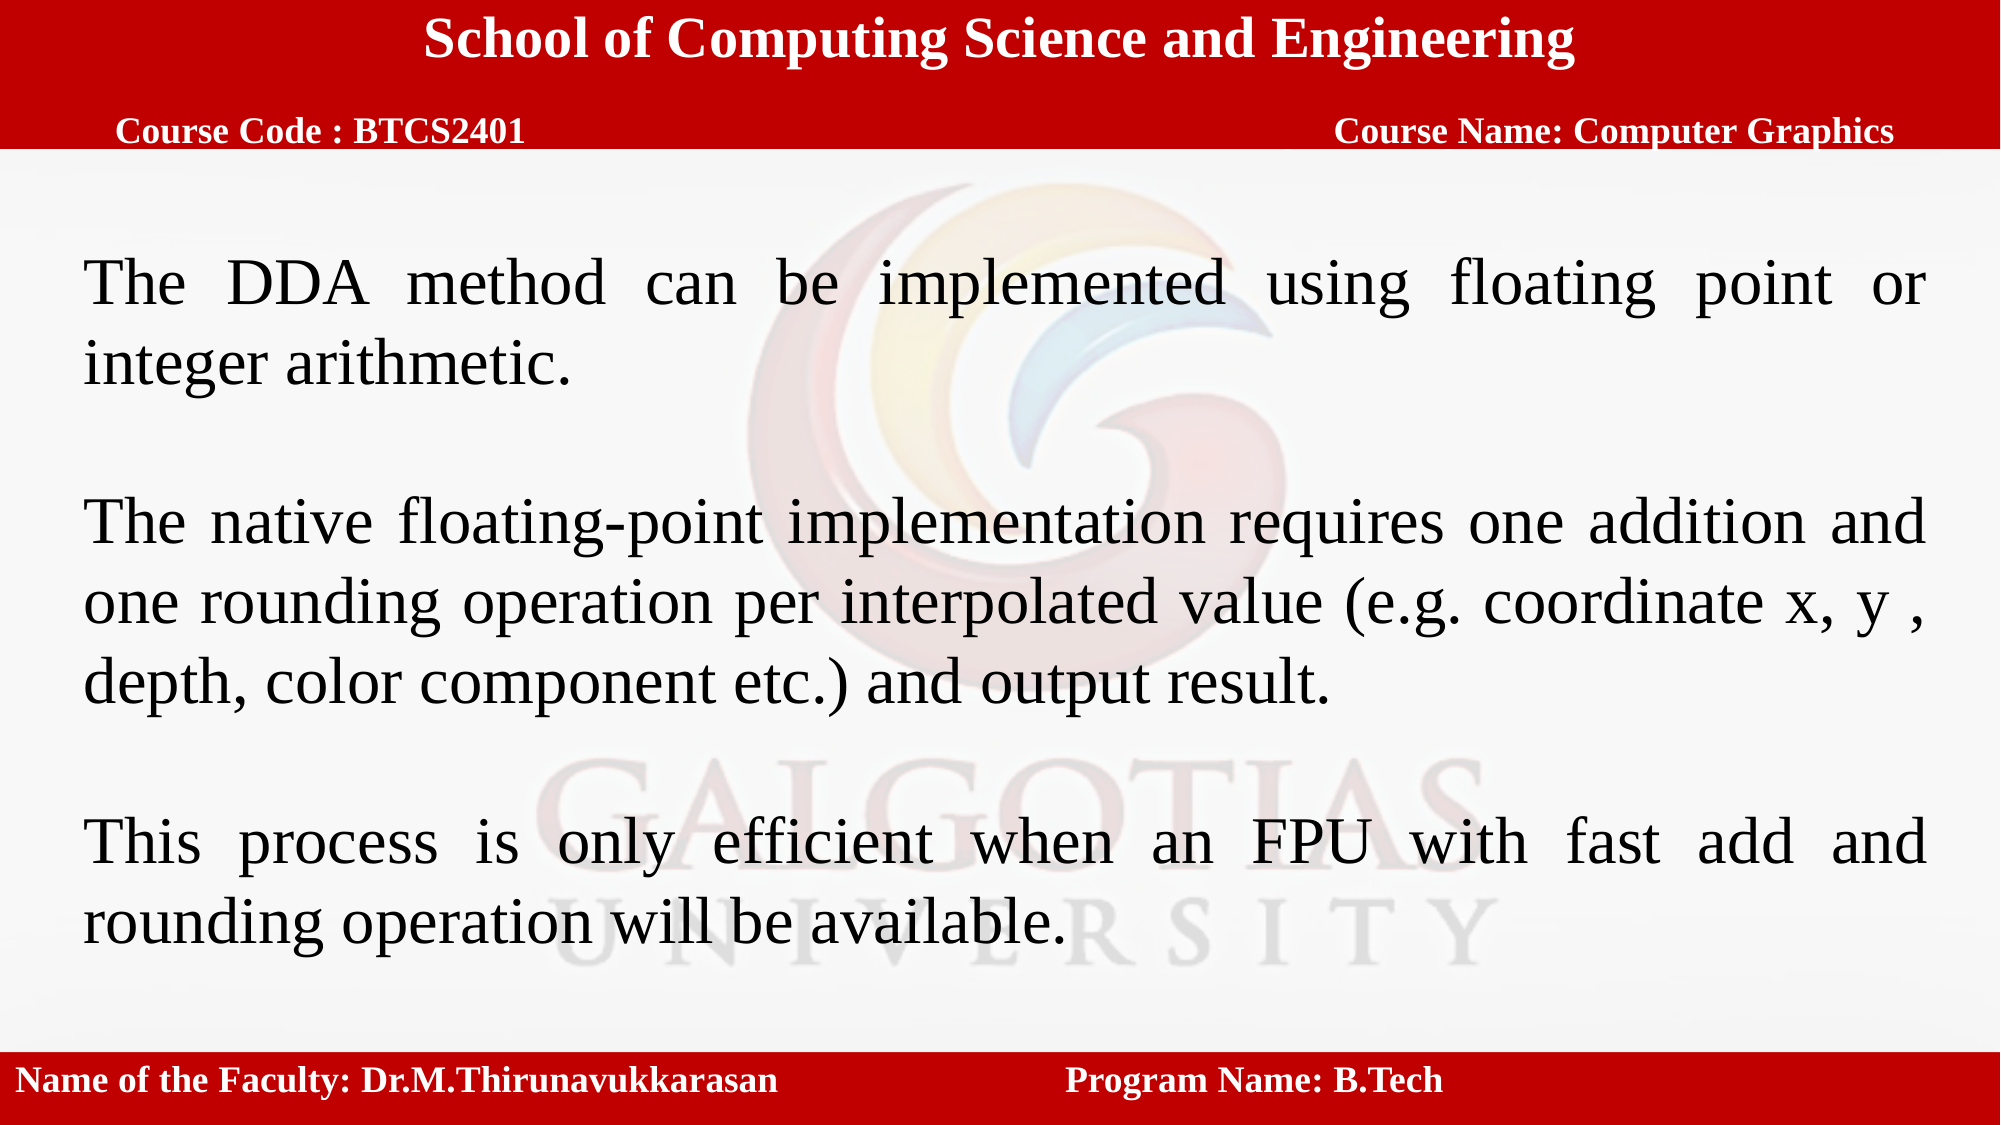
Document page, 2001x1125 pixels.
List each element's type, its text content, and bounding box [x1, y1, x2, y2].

text_box The DDA method can be implemented using floating point or integer arithmetic. The native floating-point implementation requires one addition and one rounding operation per interpolated value (e.g. coordinate x, y , depth, color component etc.) and output result. This process is only efficient when an FPU with fast add and rounding operation will be available. [68, 229, 1946, 965]
text_box School of Computing Science and Engineering Course Code : BTCS2401 Course Name: Computer Graphics [0, 0, 2000, 149]
text_box Name of the Faculty: Dr.M.Thirunavukkarasan Program Name: B.Tech [0, 1052, 2000, 1125]
